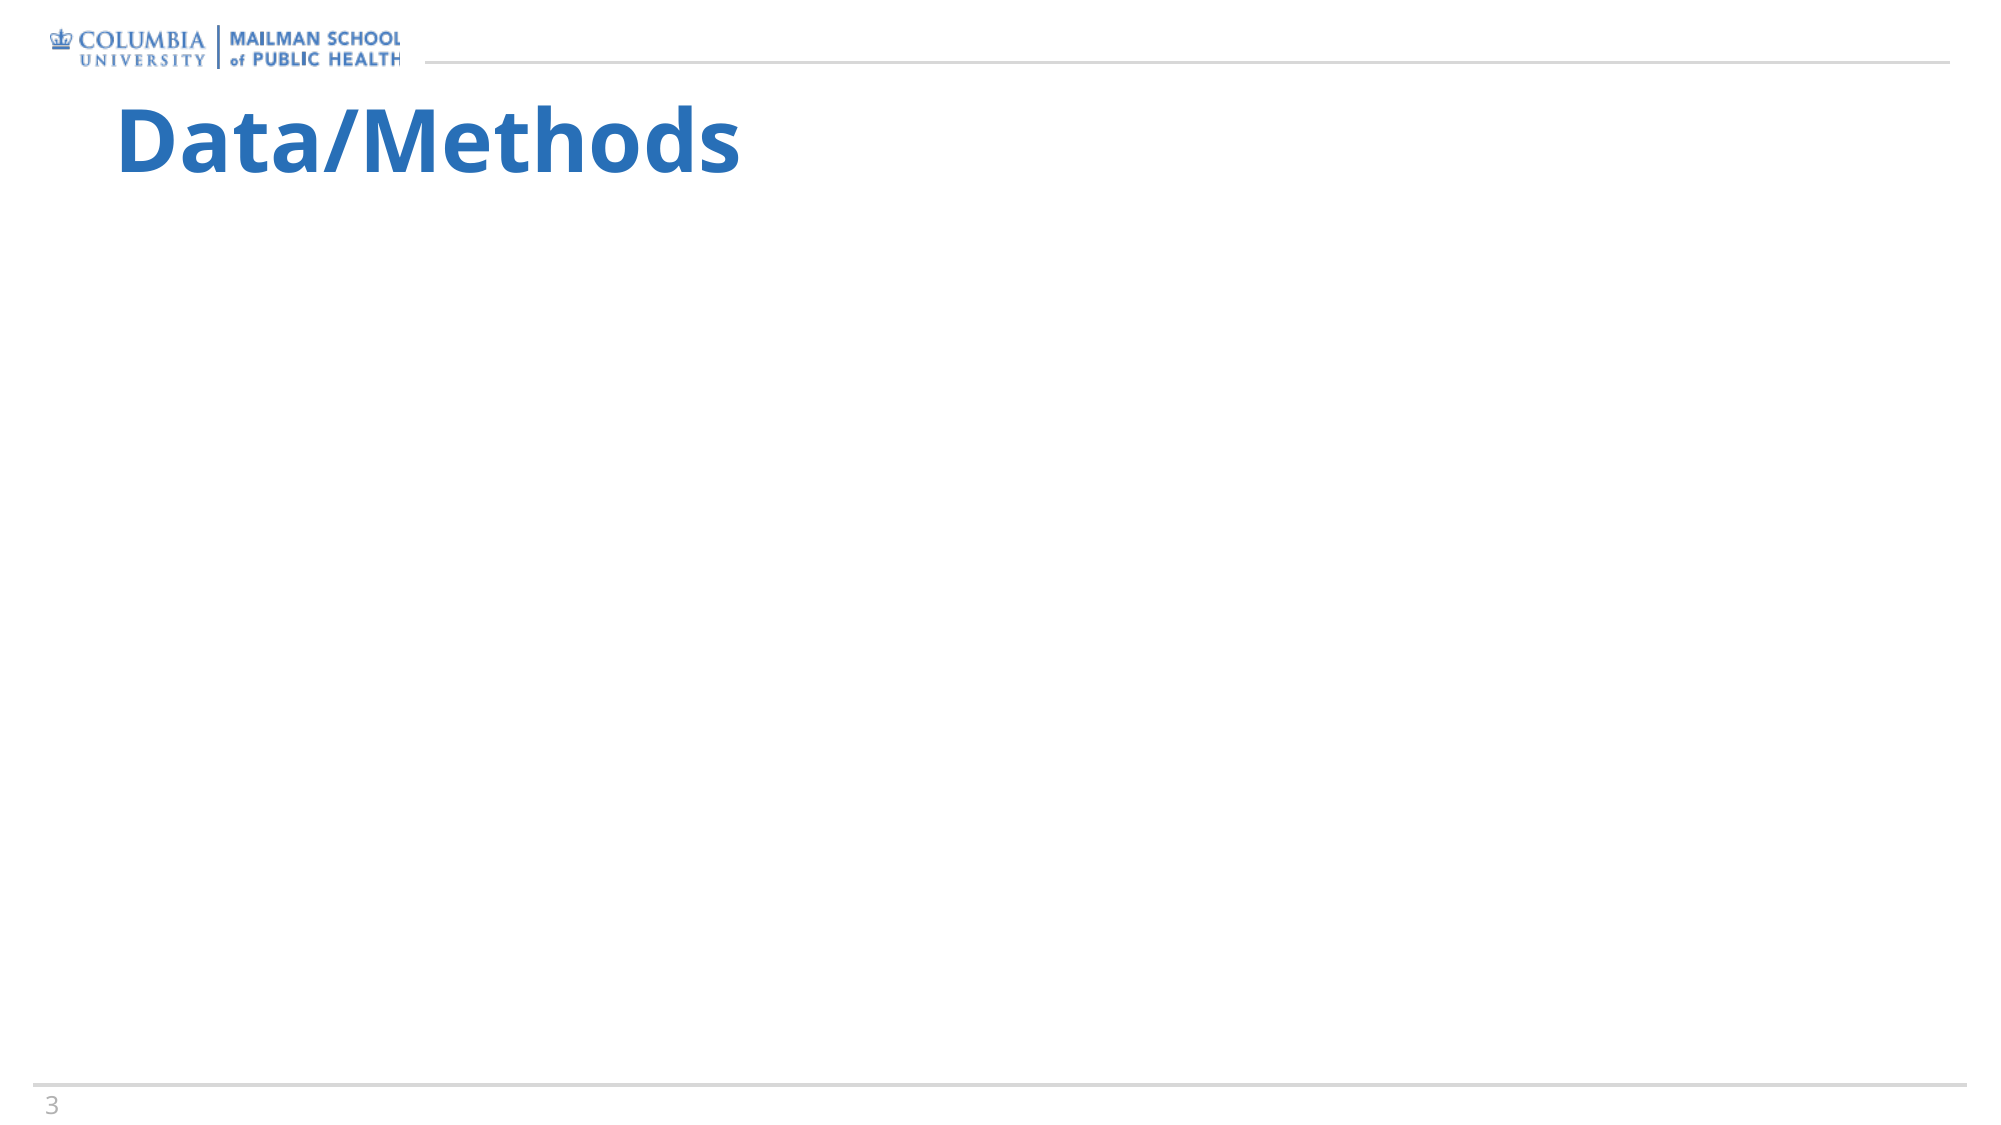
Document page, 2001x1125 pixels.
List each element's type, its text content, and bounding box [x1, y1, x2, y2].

title Data/Methods [99, 62, 1900, 213]
